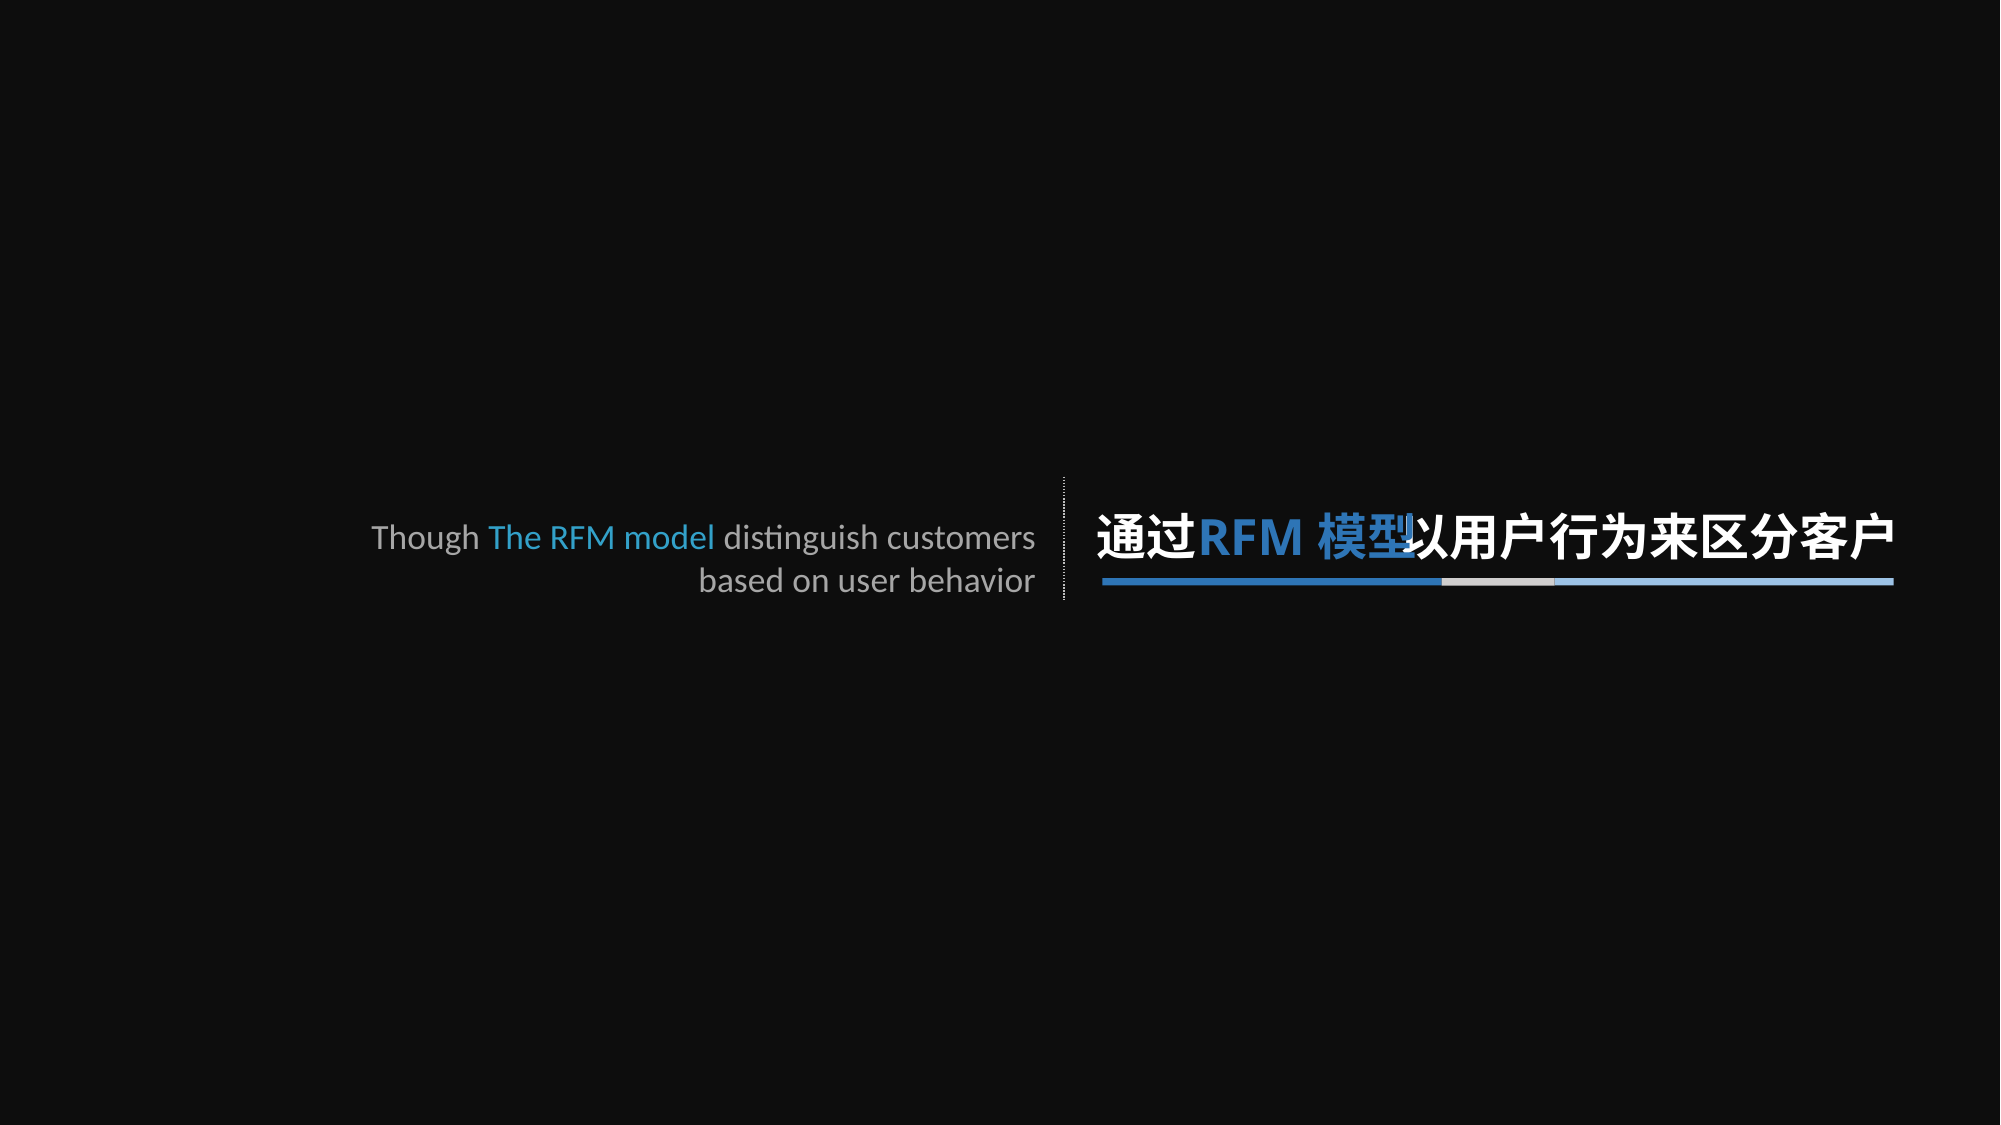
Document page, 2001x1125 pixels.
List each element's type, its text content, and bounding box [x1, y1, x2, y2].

text_box 通过 以用户行为来区分客户 [1074, 498, 1182, 573]
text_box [1102, 577, 1894, 586]
text_box 通过 以用户行为来区分客户 [1532, 498, 1922, 573]
text_box [0, 0, 2000, 1125]
text_box RFM模型 [1182, 497, 1532, 573]
text_box Though The RFM model distinguish customers based on user behavior [356, 506, 1052, 607]
